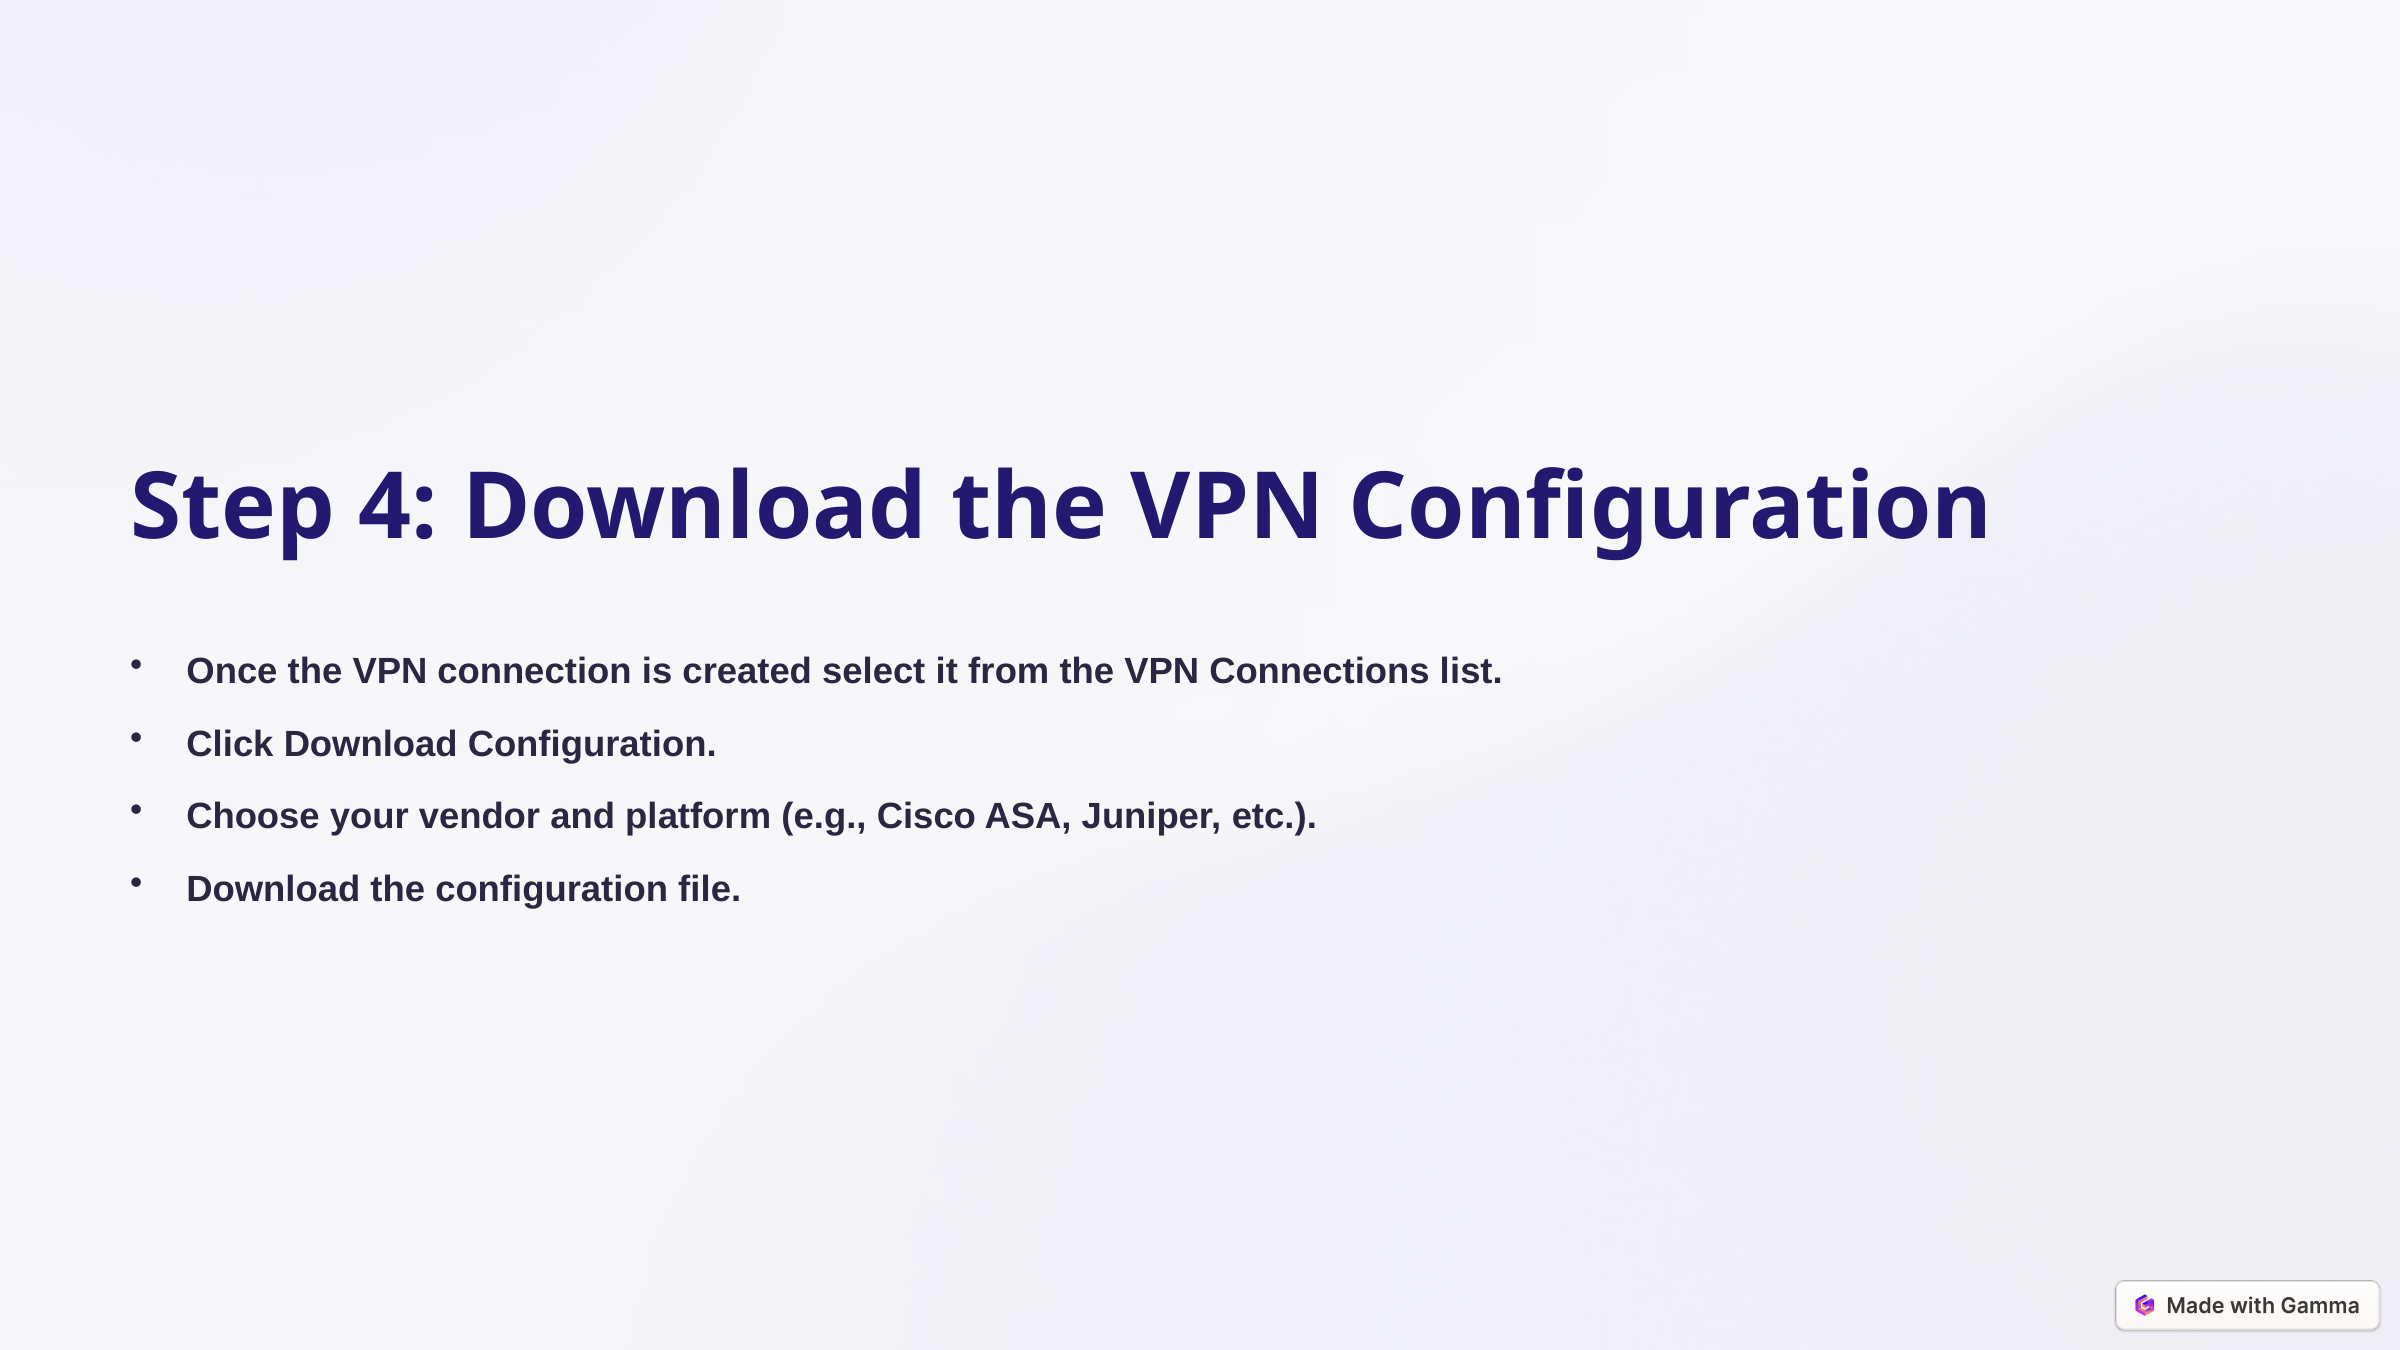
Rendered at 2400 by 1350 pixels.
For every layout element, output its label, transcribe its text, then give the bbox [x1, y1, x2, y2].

text_box Choose your vendor and platform (e.g., Cisco ASA, Juniper, etc.). [130, 776, 2270, 837]
text_box Once the VPN connection is created select it from the VPN Connections list. [130, 631, 2270, 692]
text_box Click Download Configuration. [130, 704, 2270, 764]
picture [2106, 1271, 2389, 1339]
text_box Download the configuration file. [130, 849, 2270, 909]
text_box Step 4: Download the VPN Configuration [130, 441, 1898, 558]
